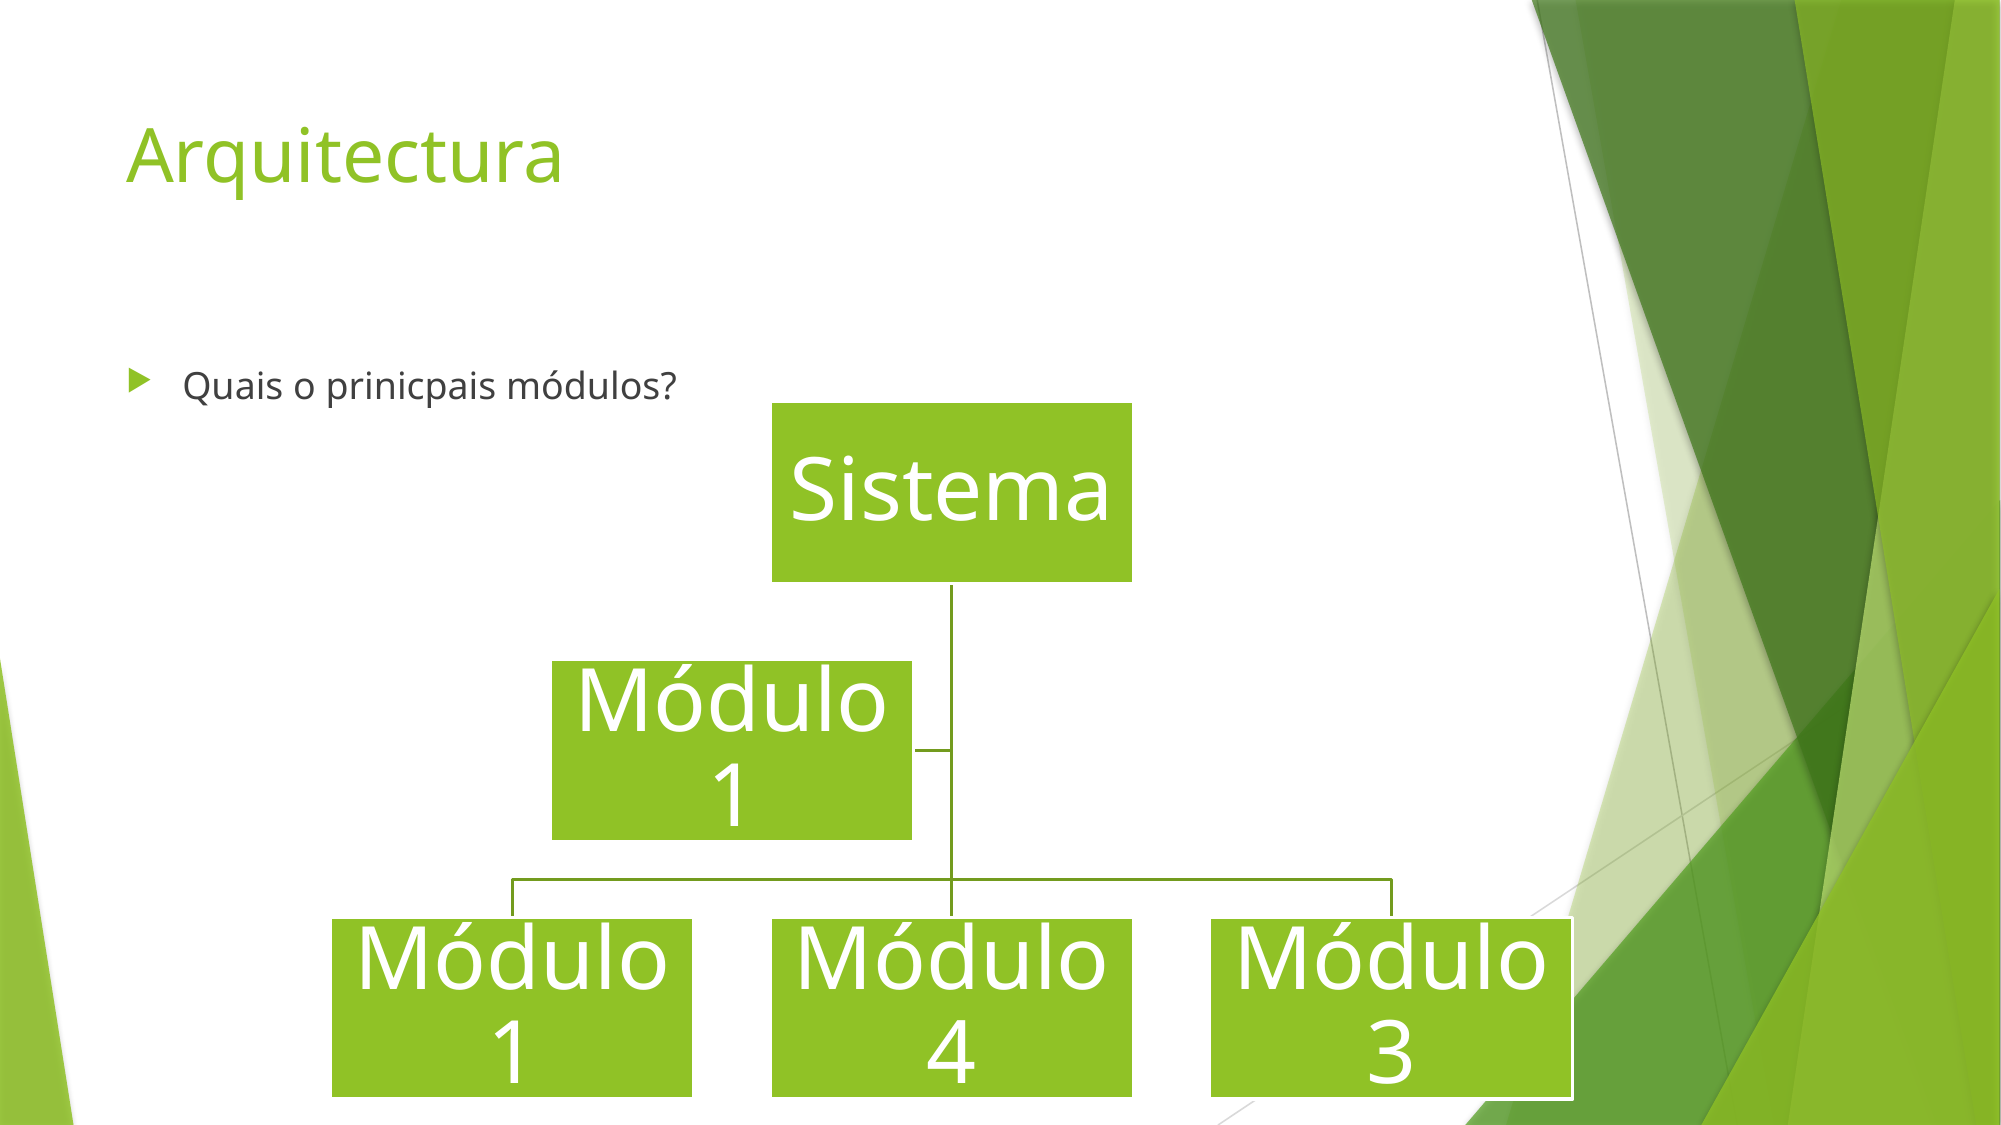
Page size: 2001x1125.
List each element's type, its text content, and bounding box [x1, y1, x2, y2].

title Arquitectura [111, 99, 1522, 317]
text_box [330, 333, 1574, 1125]
list Quais o prinicpais módulos? [111, 354, 325, 992]
